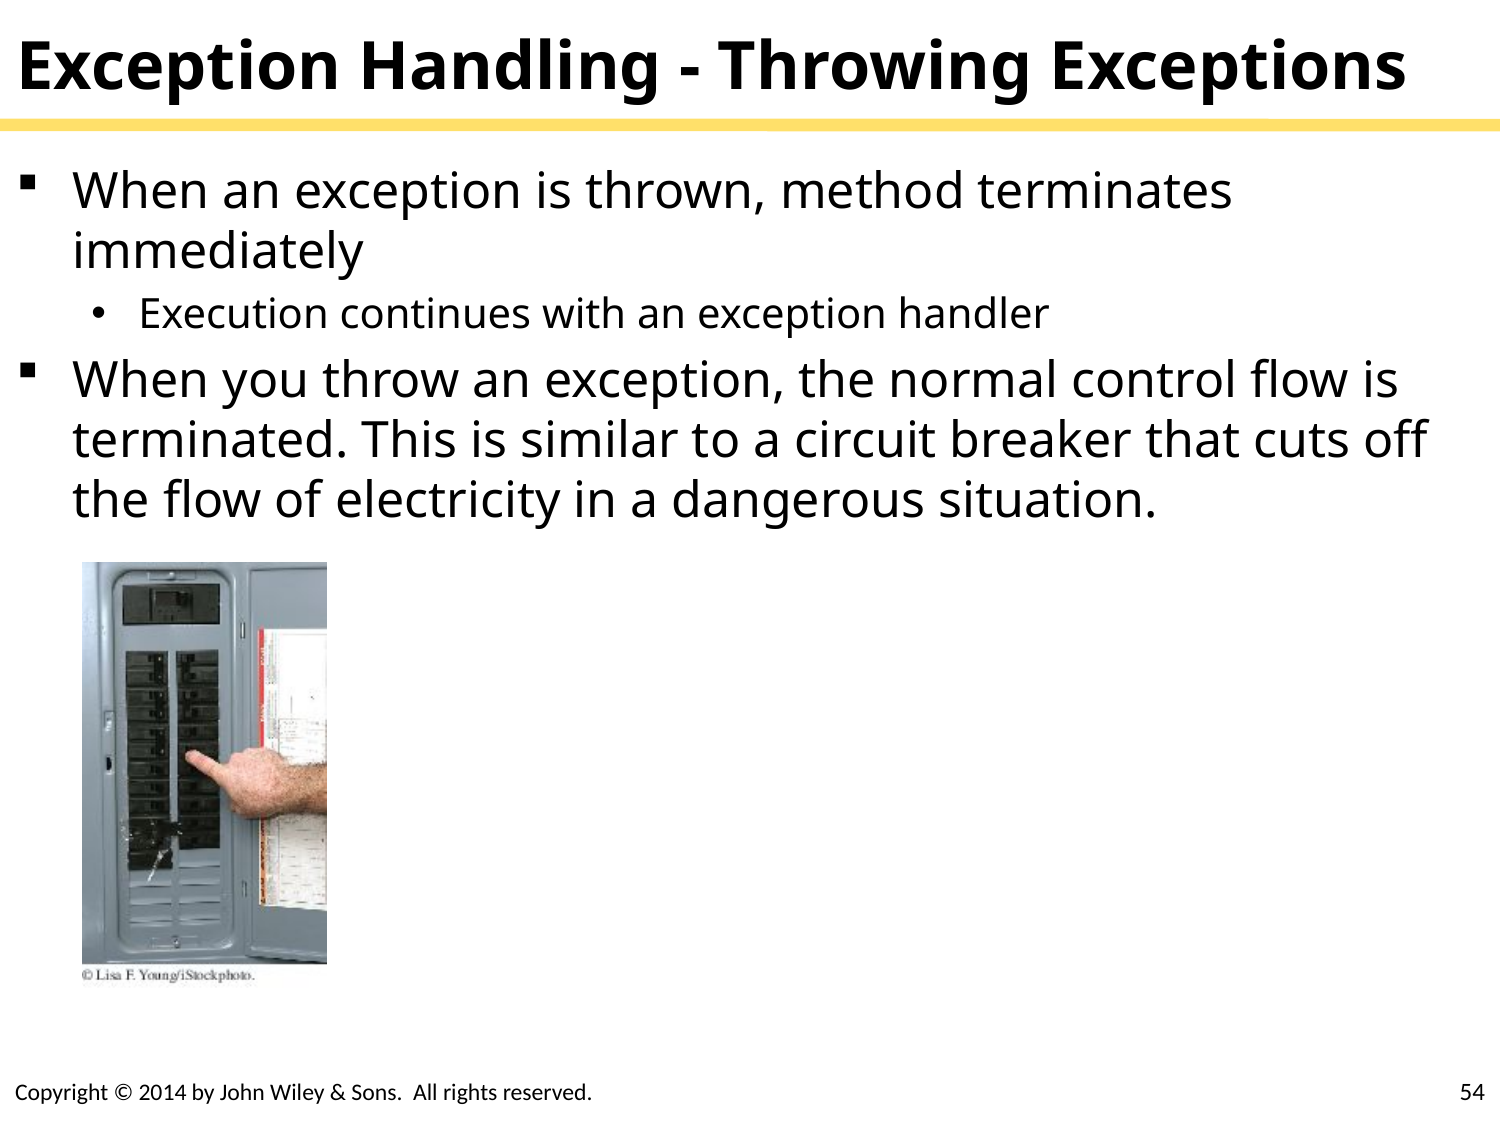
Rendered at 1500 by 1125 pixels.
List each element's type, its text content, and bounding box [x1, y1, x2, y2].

title Exception Handling - Throwing Exceptions [1, 0, 1500, 125]
picture [82, 562, 327, 1002]
list When an exception is thrown, method terminates immediately Execution continues with an exception handler When you throw an exception, the normal control flow is terminated. This is similar to a circuit breaker that cuts off the flow of electricity in a dangerous situation. [1, 151, 1500, 1042]
